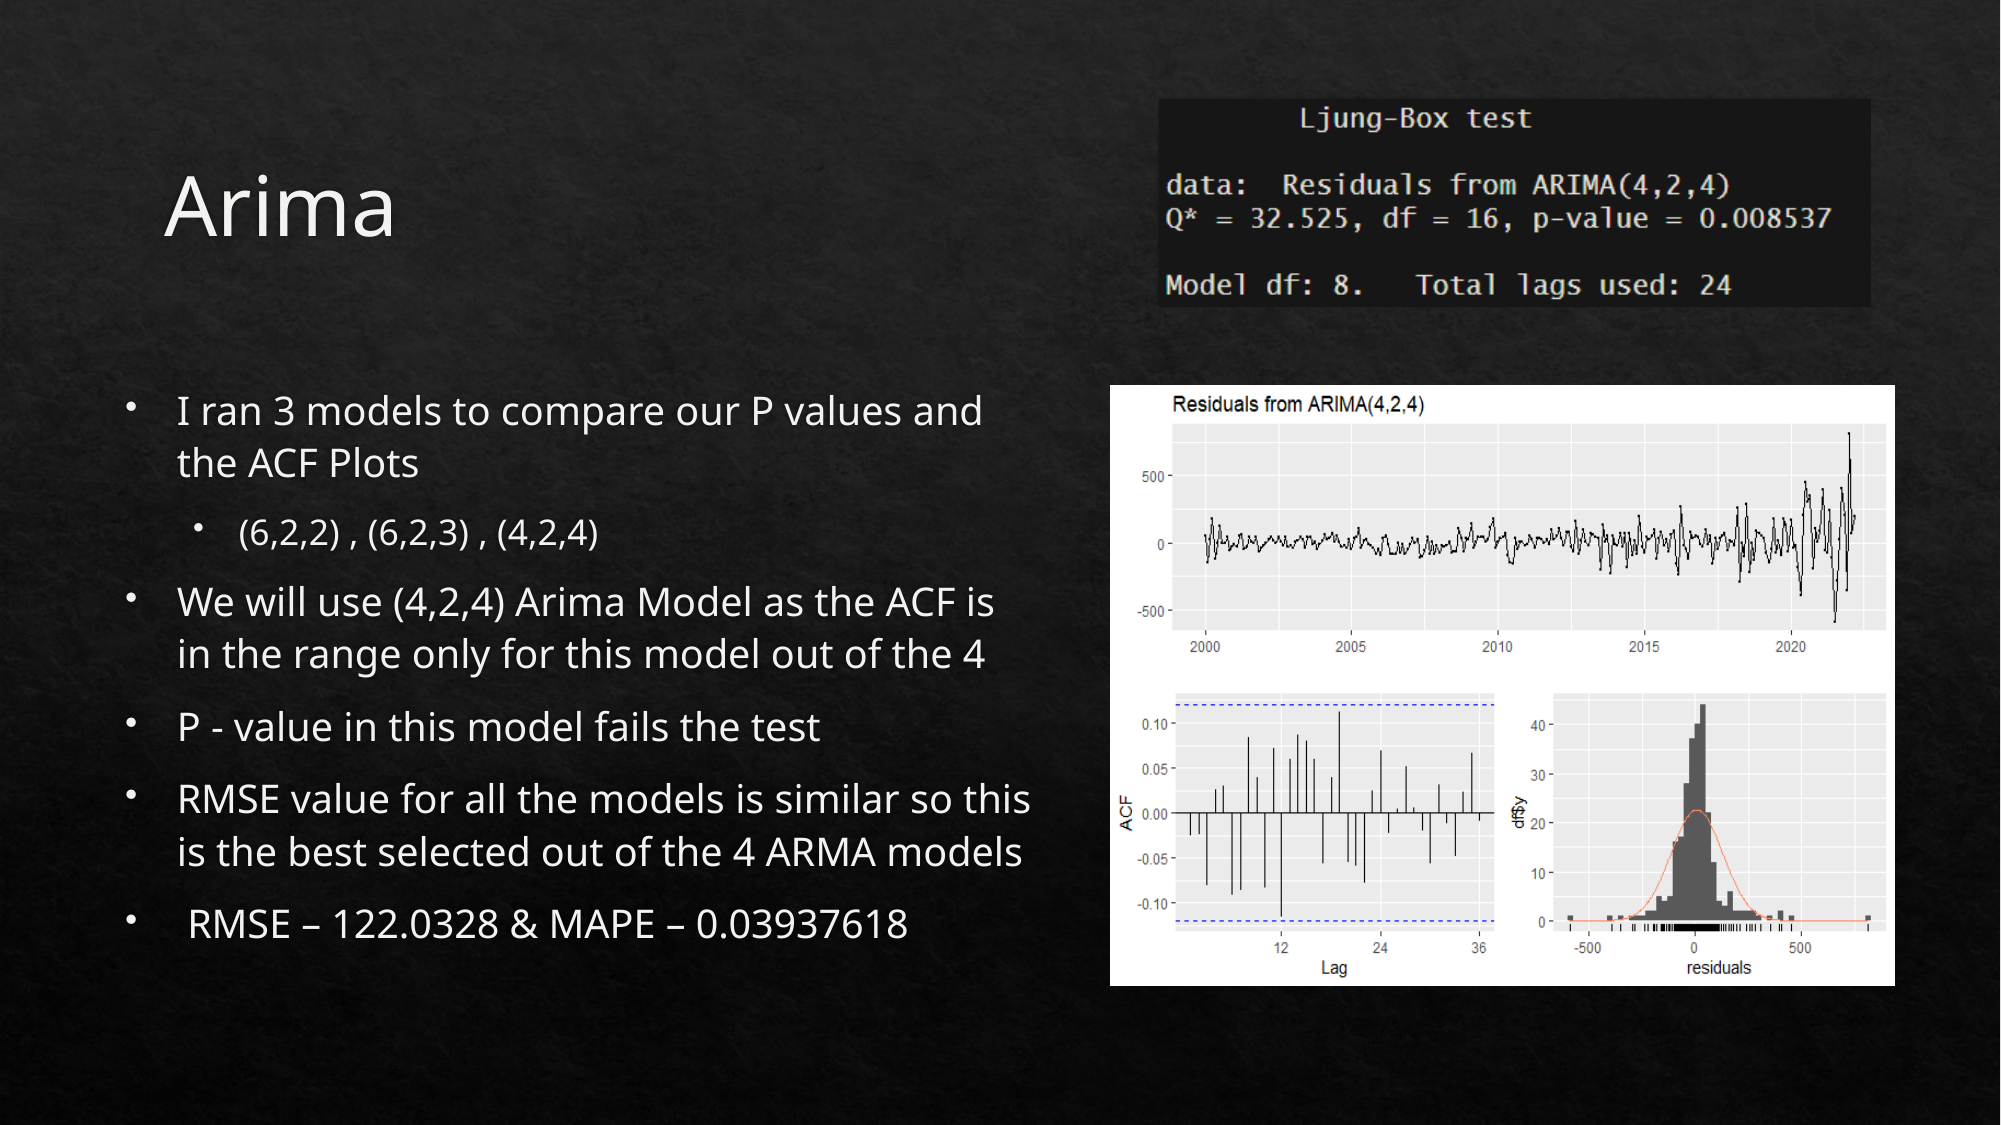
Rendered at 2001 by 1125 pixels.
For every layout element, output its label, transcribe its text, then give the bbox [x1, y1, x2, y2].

picture [1110, 384, 1895, 986]
picture [1159, 99, 1871, 307]
title Arima [149, 99, 771, 302]
list I ran 3 models to compare our P values and the ACF Plots (6,2,2) , (6,2,3) , (4,2,4) We will use (4,2,4) Arima Model as the ACF is in the range only for this model out of the 4 P - value in this model fails the test RMSE value for all the models is similar so this is the best selected out of the 4 ARMA models RMSE – 122.0328 & MAPE – 0.03937618 [105, 306, 1055, 1049]
